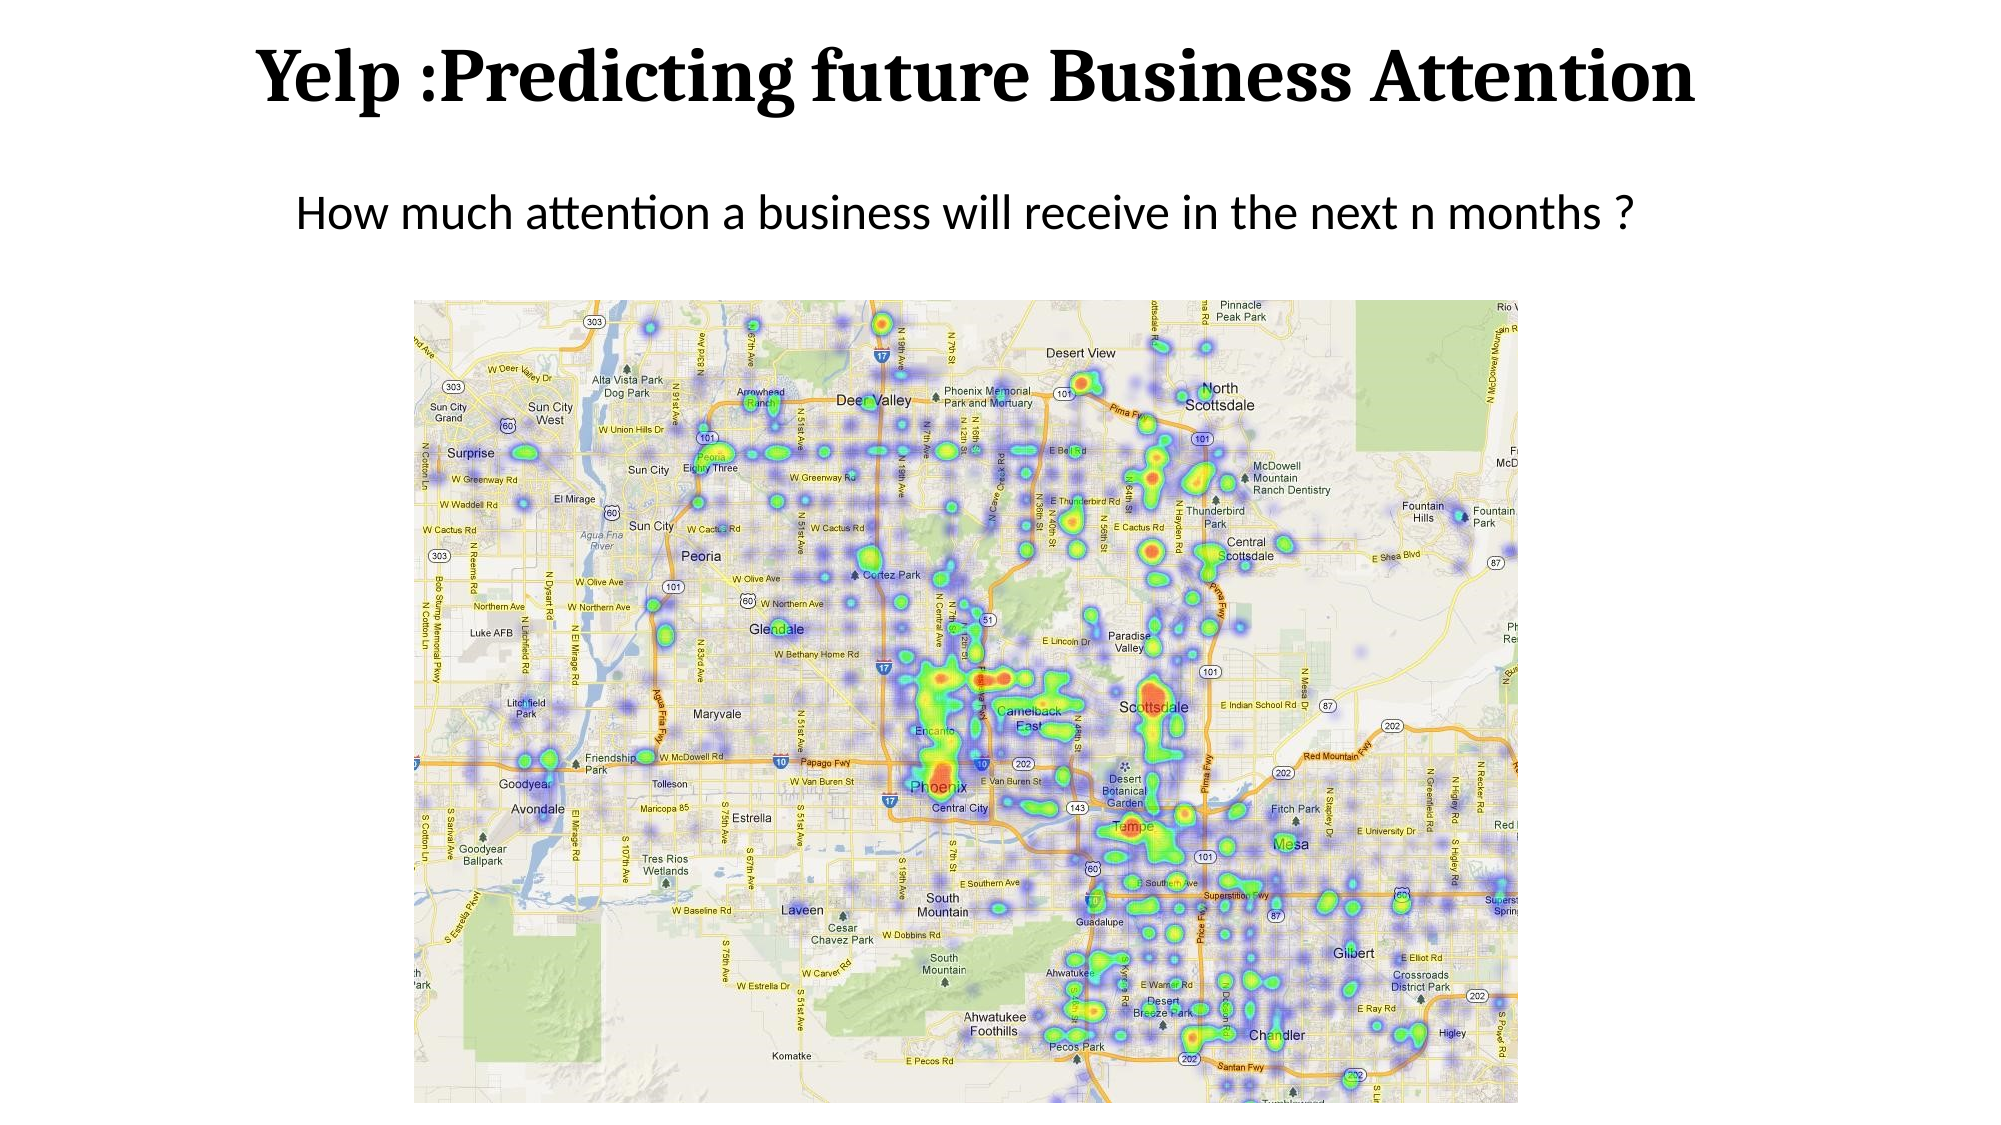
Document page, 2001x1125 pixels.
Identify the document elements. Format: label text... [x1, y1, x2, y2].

title Yelp :Predicting future Business Attention [216, 7, 1738, 126]
picture [414, 300, 1518, 1103]
subtitle How much attention a business will receive in the next n months ? [216, 178, 1716, 265]
